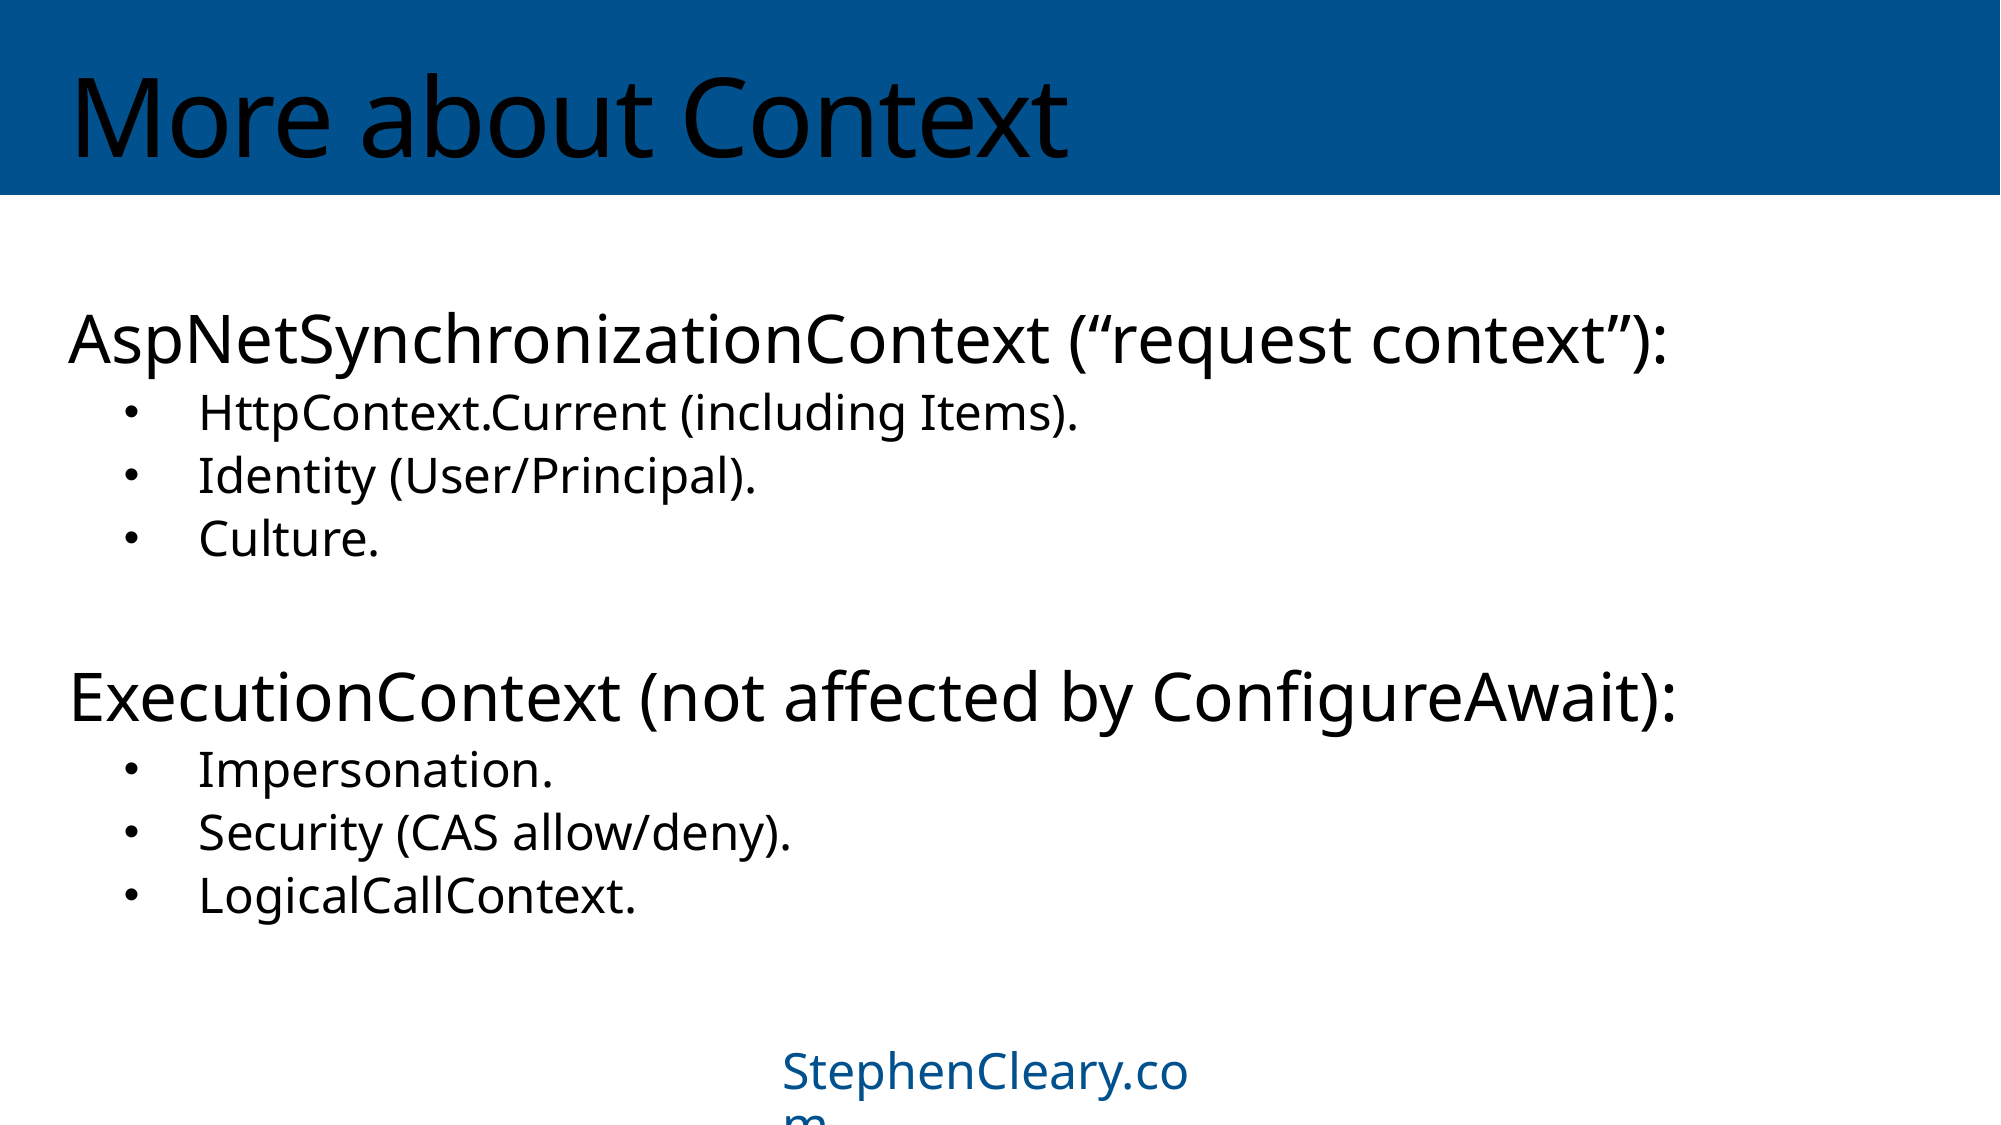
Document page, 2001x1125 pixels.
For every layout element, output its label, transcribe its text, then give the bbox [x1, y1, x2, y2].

list AspNetSynchronizationContext (“request context”): HttpContext.Current (including Items). Identity (User/Principal). Culture. ExecutionContext (not affected by ConfigureAwait): Impersonation. Security (CAS allow/deny). LogicalCallContext. [44, 196, 1956, 1027]
title More about Context [44, 47, 1957, 196]
